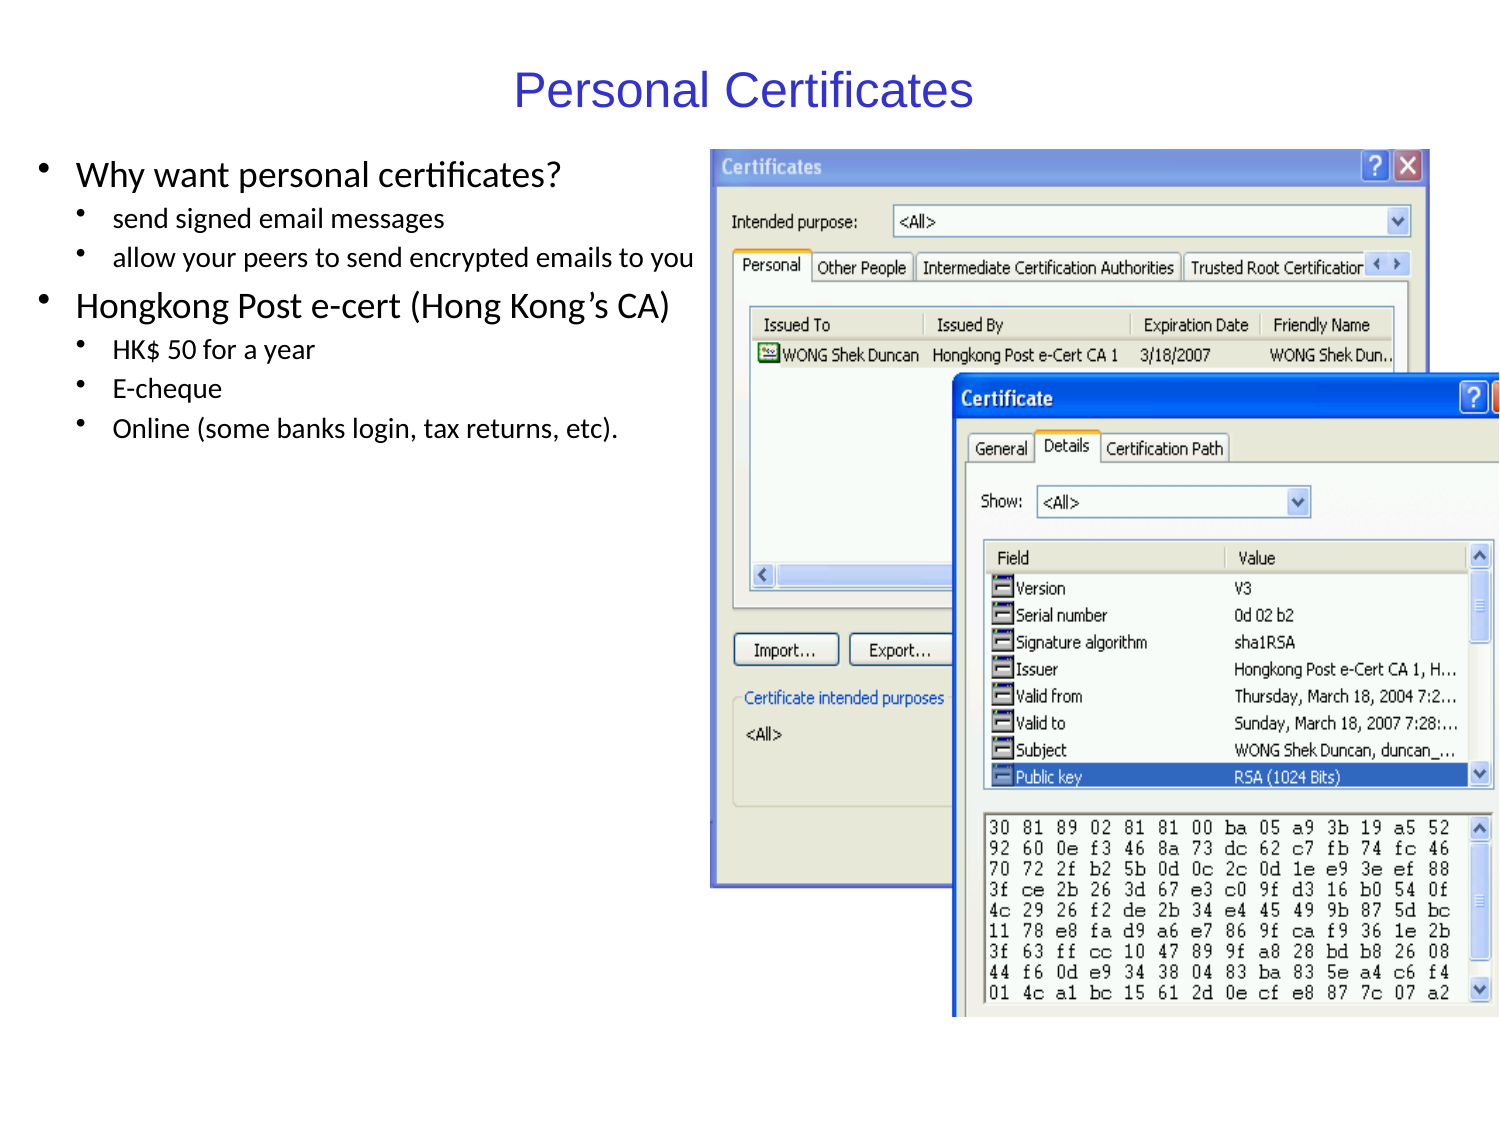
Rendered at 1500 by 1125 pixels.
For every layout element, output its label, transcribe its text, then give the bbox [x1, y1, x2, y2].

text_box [710, 149, 1499, 1018]
title Personal Certificates [37, 37, 1450, 138]
text_box Why want personal certificates? send signed email messages allow your peers to send encrypted emails to you Hongkong Post e-cert (Hong Kong’s CA) HK$ 50 for a year E-cheque Online (some banks login, tax returns, etc). [37, 149, 709, 495]
